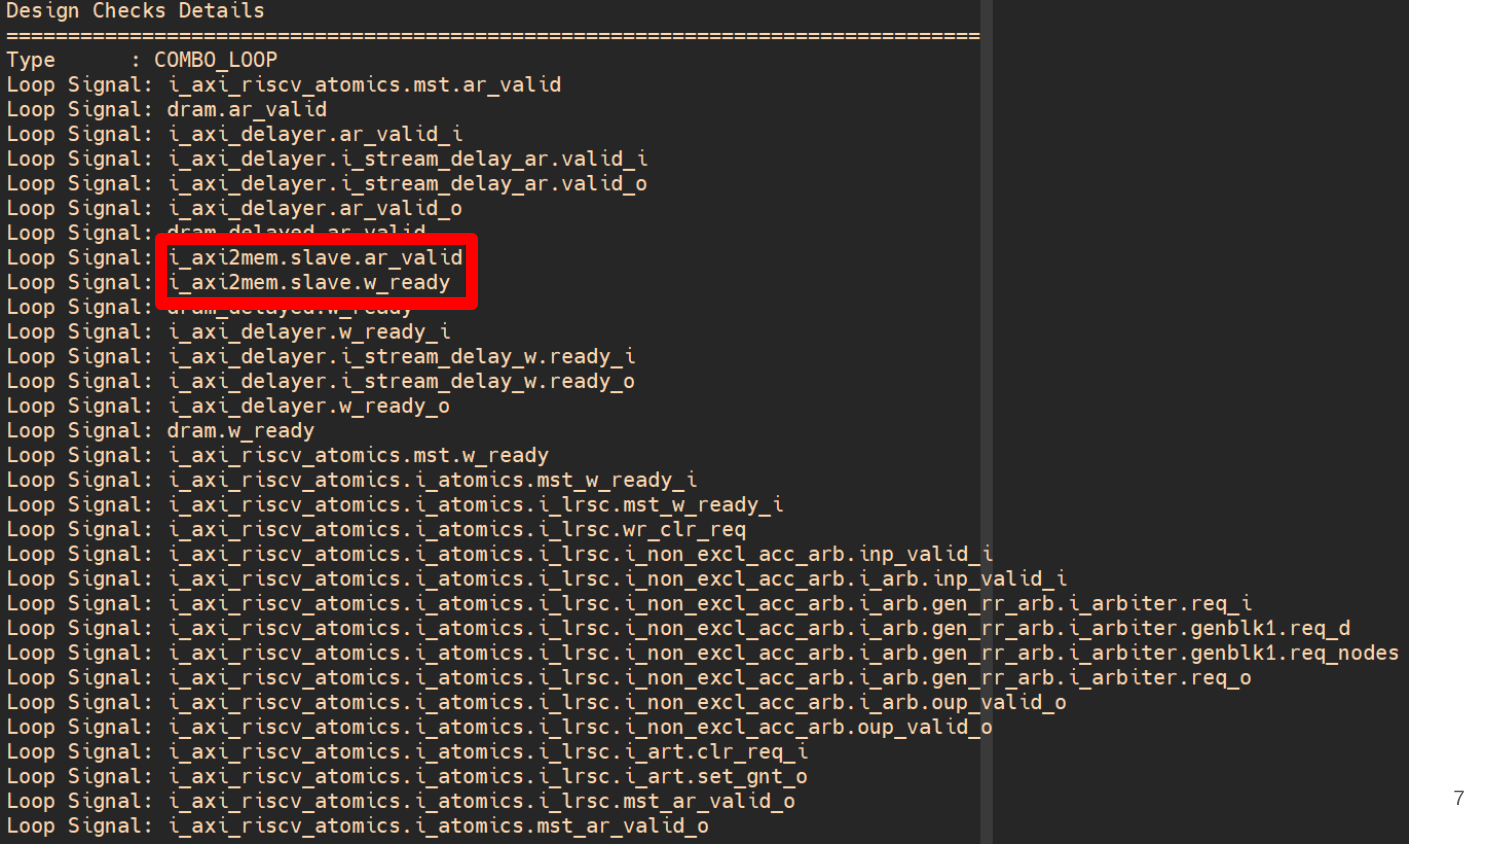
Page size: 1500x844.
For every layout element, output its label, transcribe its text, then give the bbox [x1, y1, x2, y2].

picture [0, 0, 1410, 844]
slide_number ‹#› [1414, 764, 1480, 830]
